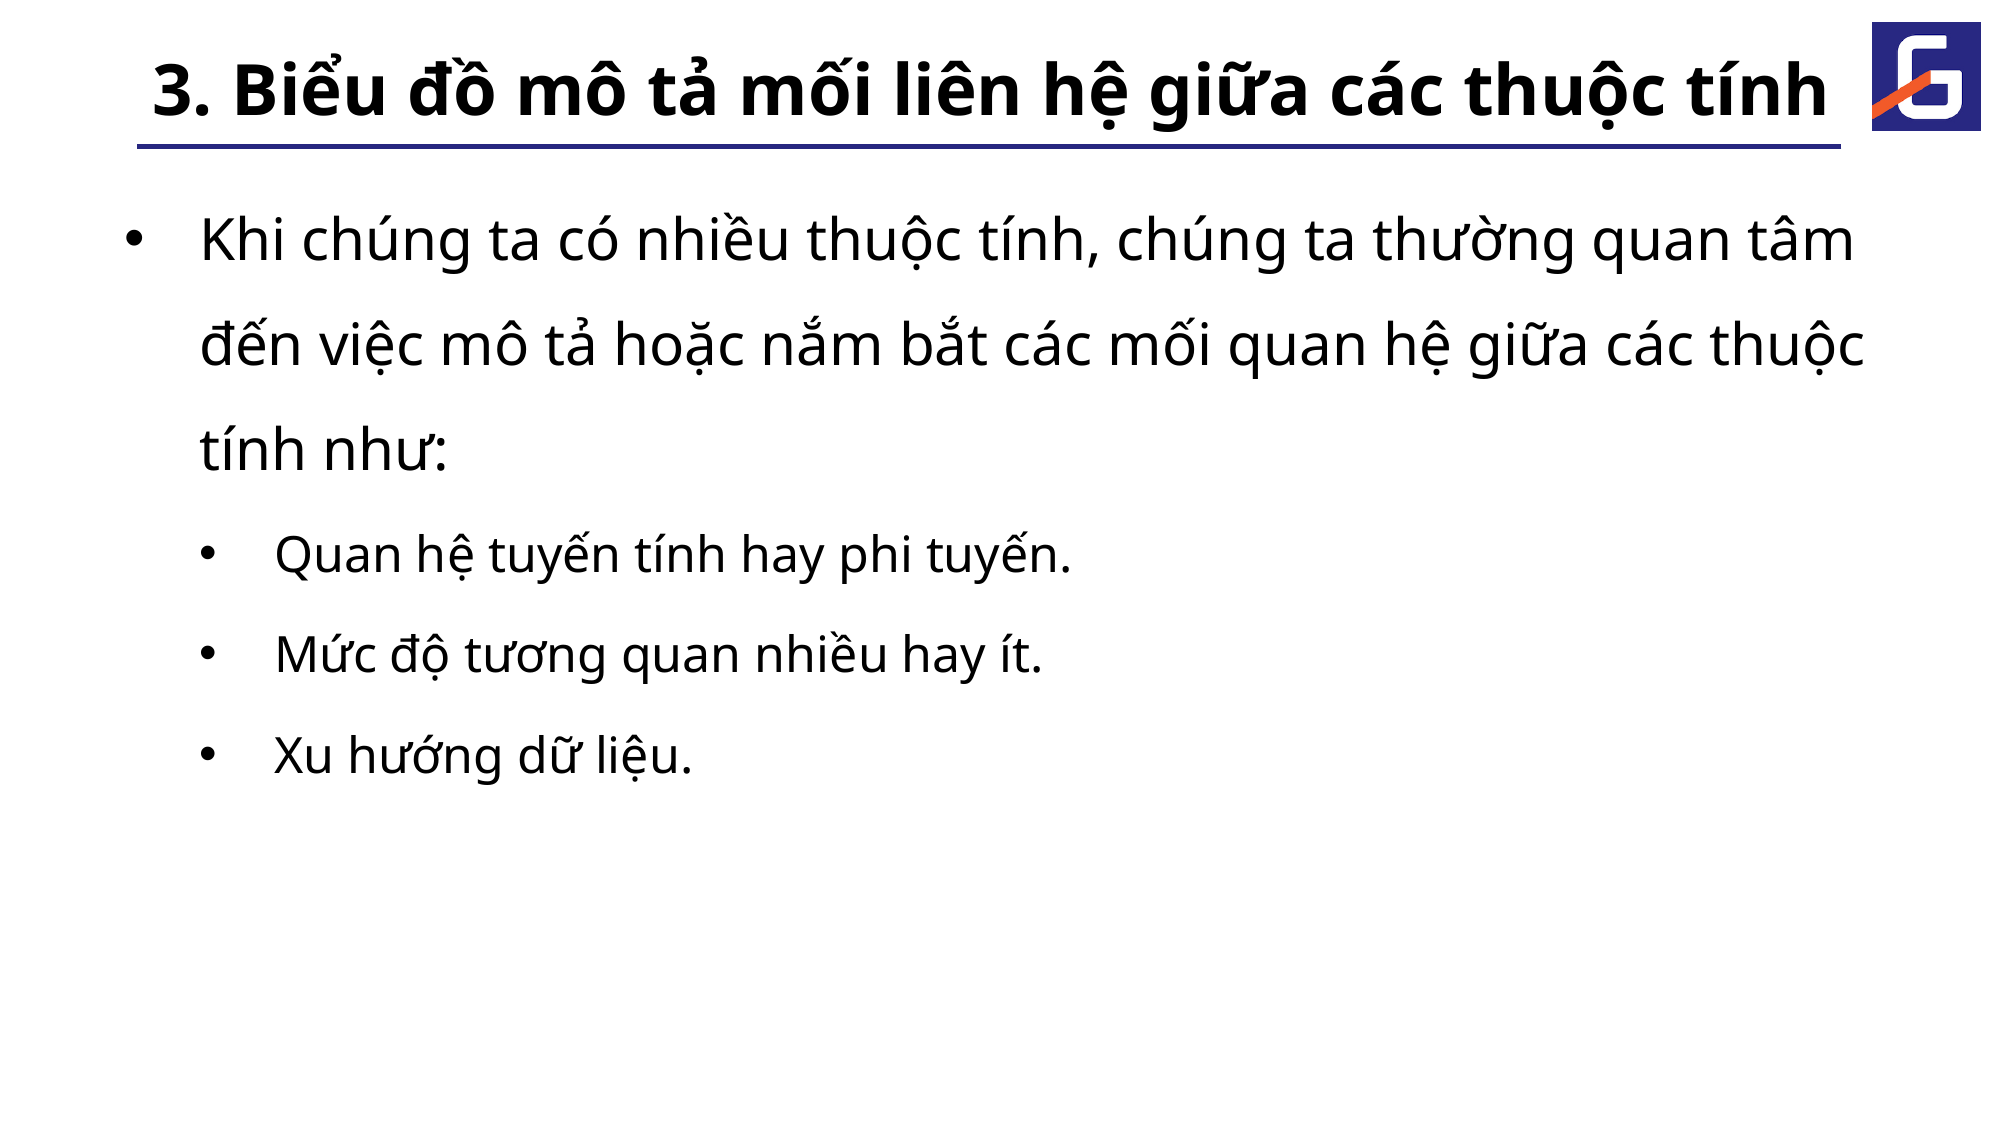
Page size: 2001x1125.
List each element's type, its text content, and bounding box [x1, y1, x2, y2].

list Khi chúng ta có nhiều thuộc tính, chúng ta thường quan tâm đến việc mô tả hoặc nắm bắt các mối quan hệ giữa các thuộc tính như: Quan hệ tuyến tính hay phi tuyến. Mức độ tương quan nhiều hay ít. Xu hướng dữ liệu. [109, 159, 1891, 990]
picture [1872, 22, 1981, 131]
title 3. Biểu đồ mô tả mối liên hệ giữa các thuộc tính [137, 26, 1863, 159]
